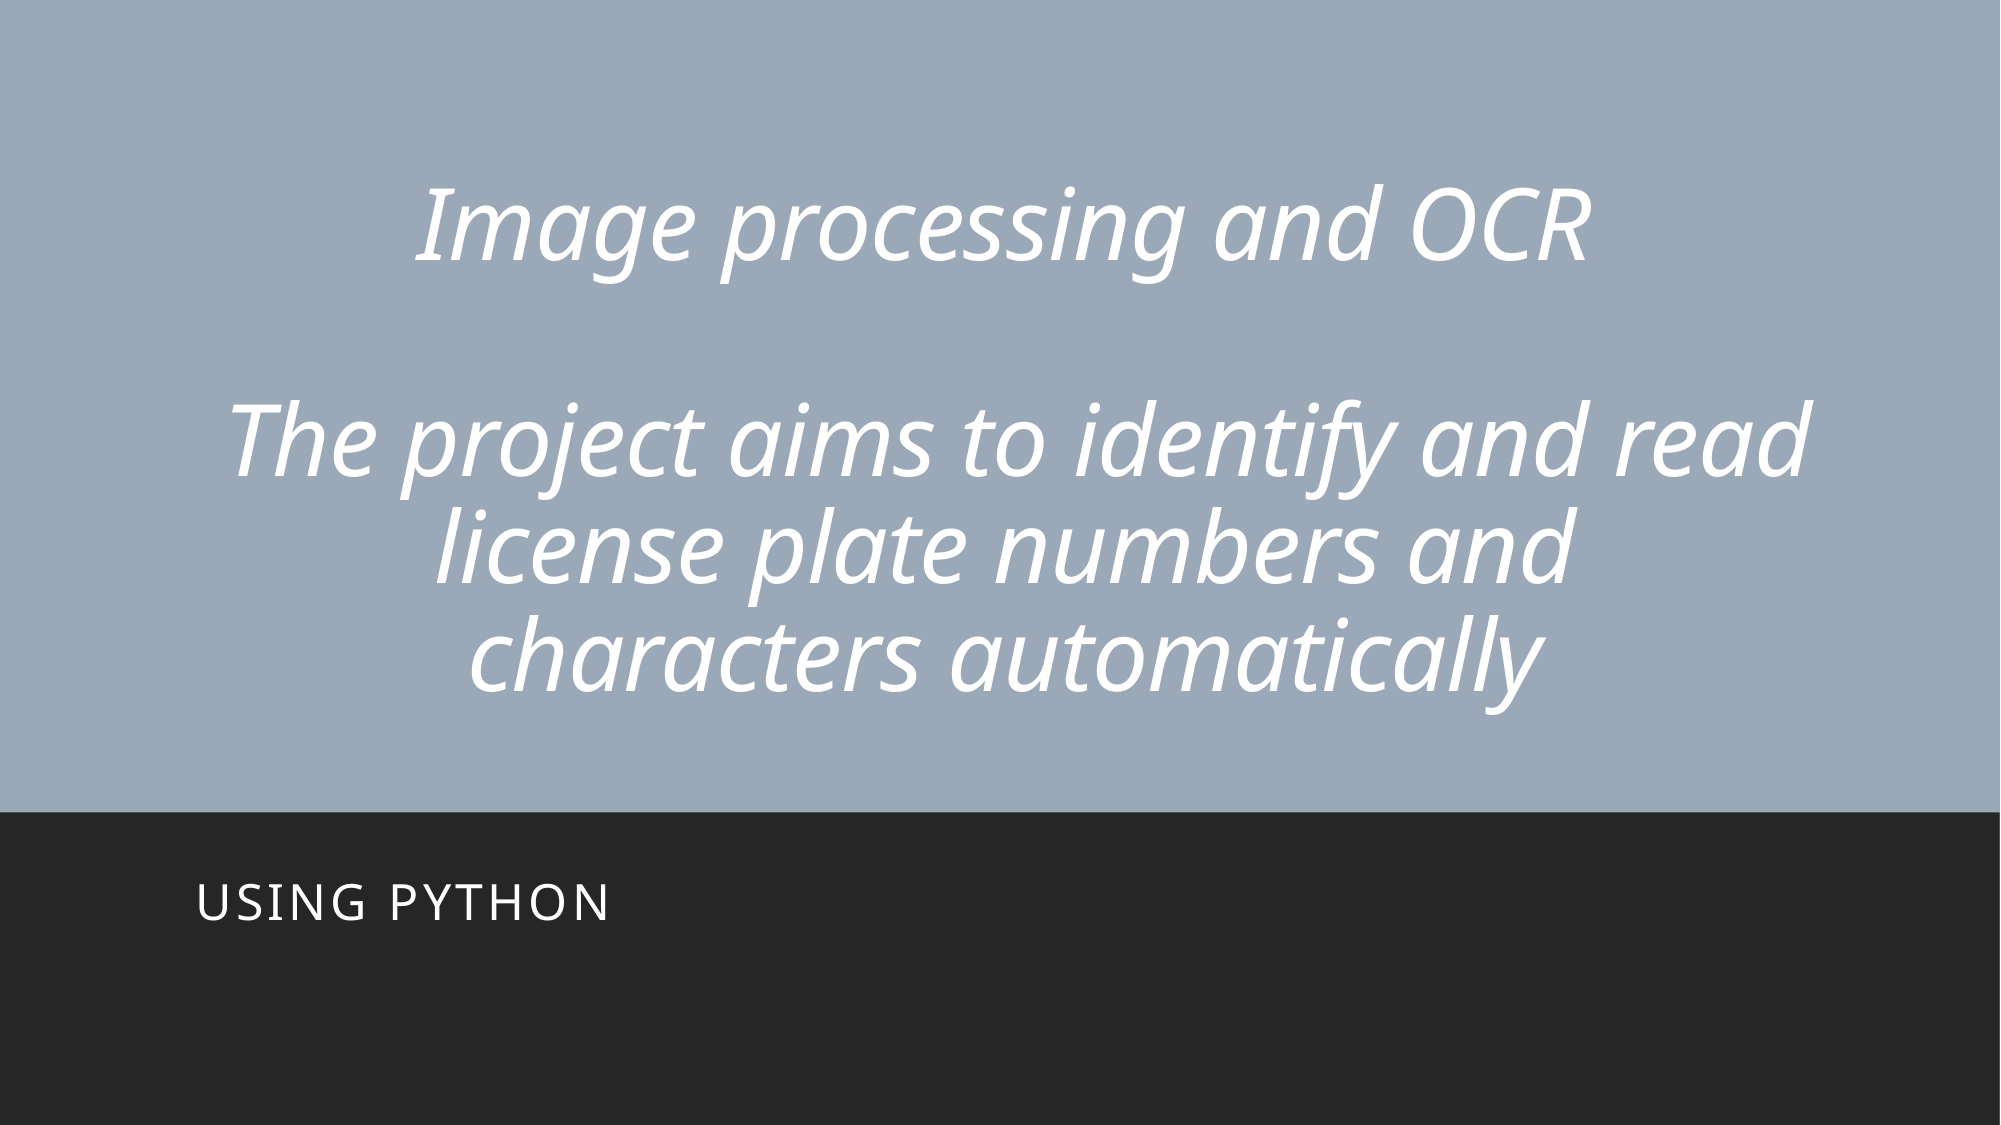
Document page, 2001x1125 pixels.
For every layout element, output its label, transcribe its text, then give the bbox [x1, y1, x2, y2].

title Image processing and OCR The project aims to identify and read license plate numbers and characters automatically [180, 124, 1830, 763]
subtitle Using python [180, 857, 1831, 1045]
text_box [0, 811, 2000, 1125]
text_box [0, 0, 2000, 811]
